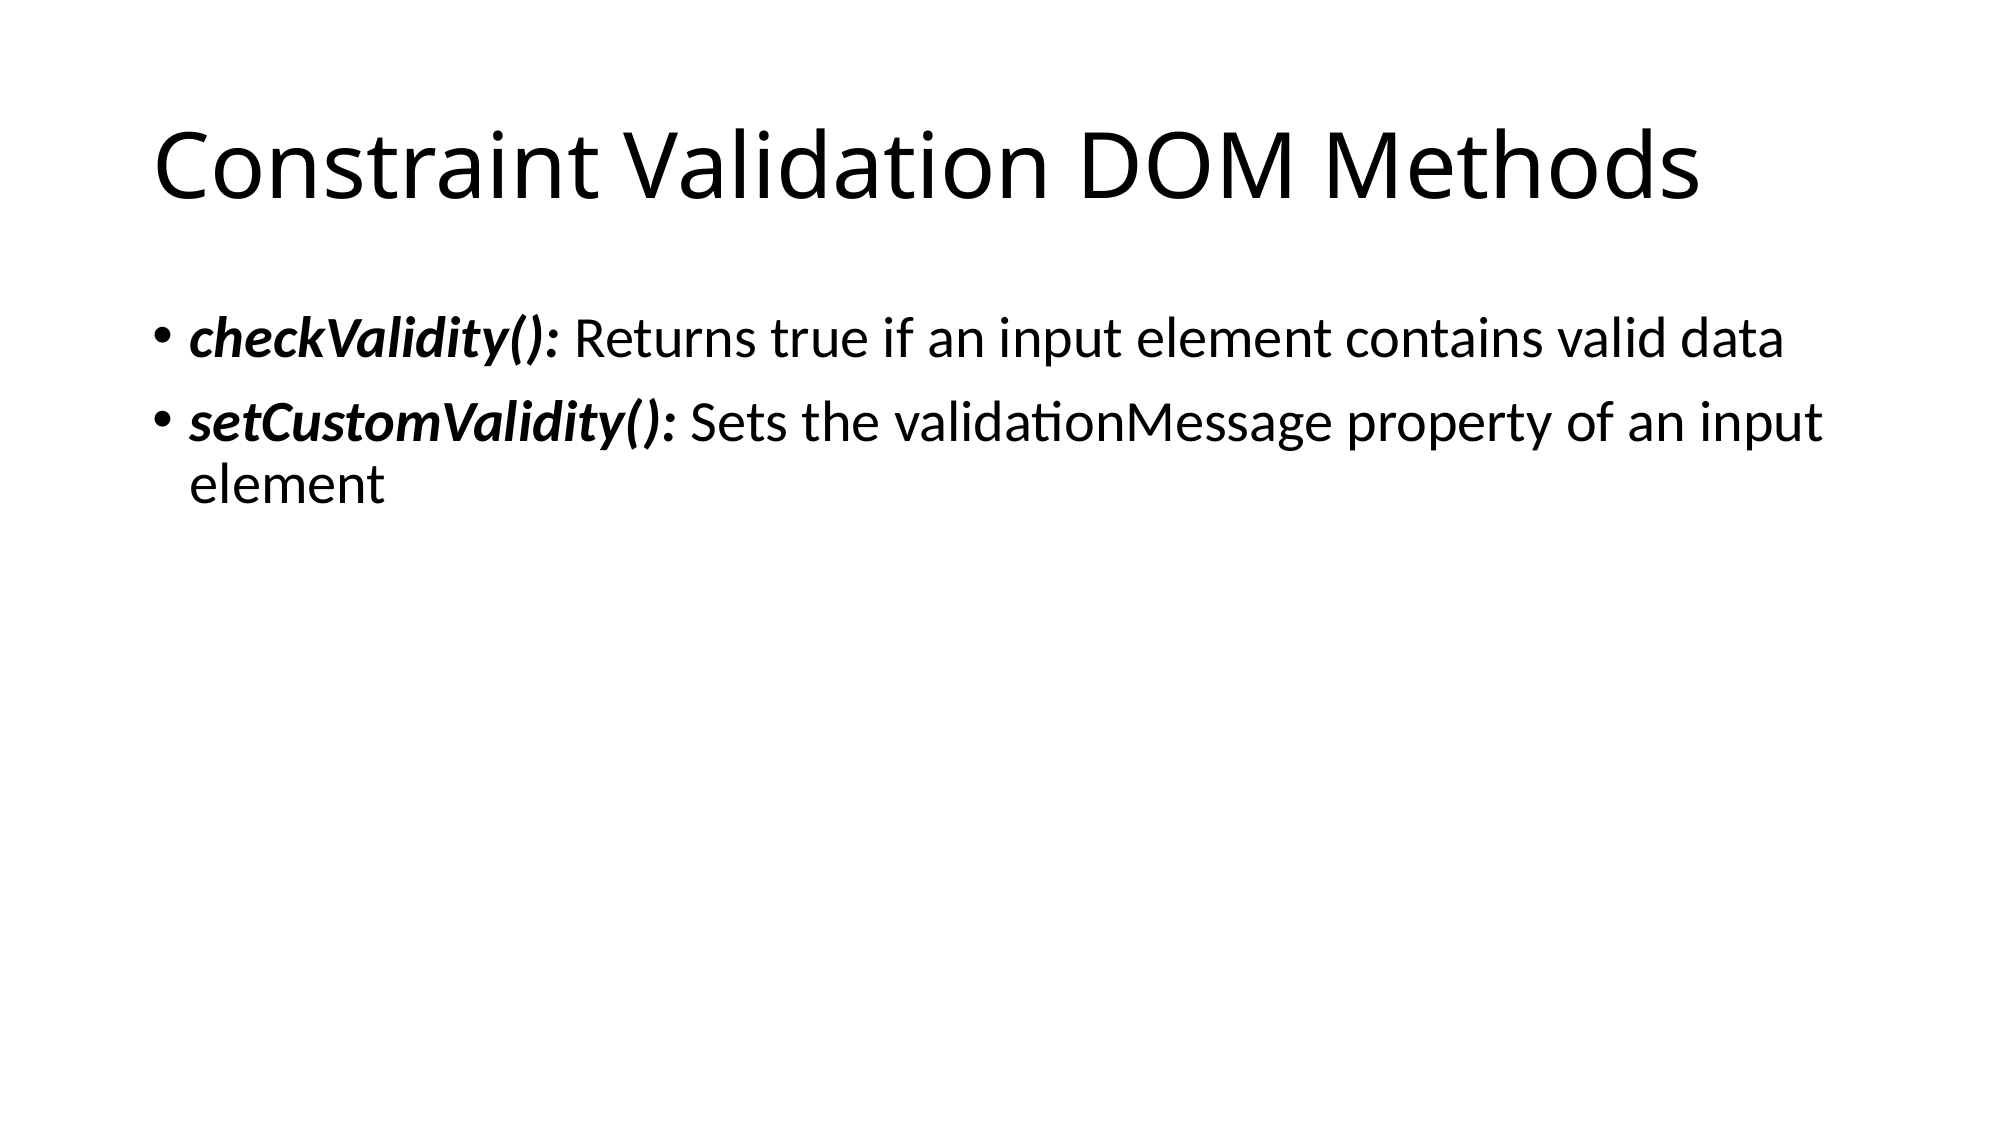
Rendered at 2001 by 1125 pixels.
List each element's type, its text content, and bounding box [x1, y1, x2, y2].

title Constraint Validation DOM Methods [137, 59, 1863, 278]
list checkValidity(): Returns true if an input element contains valid data setCustomValidity(): Sets the validationMessage property of an input element [137, 299, 1863, 1014]
